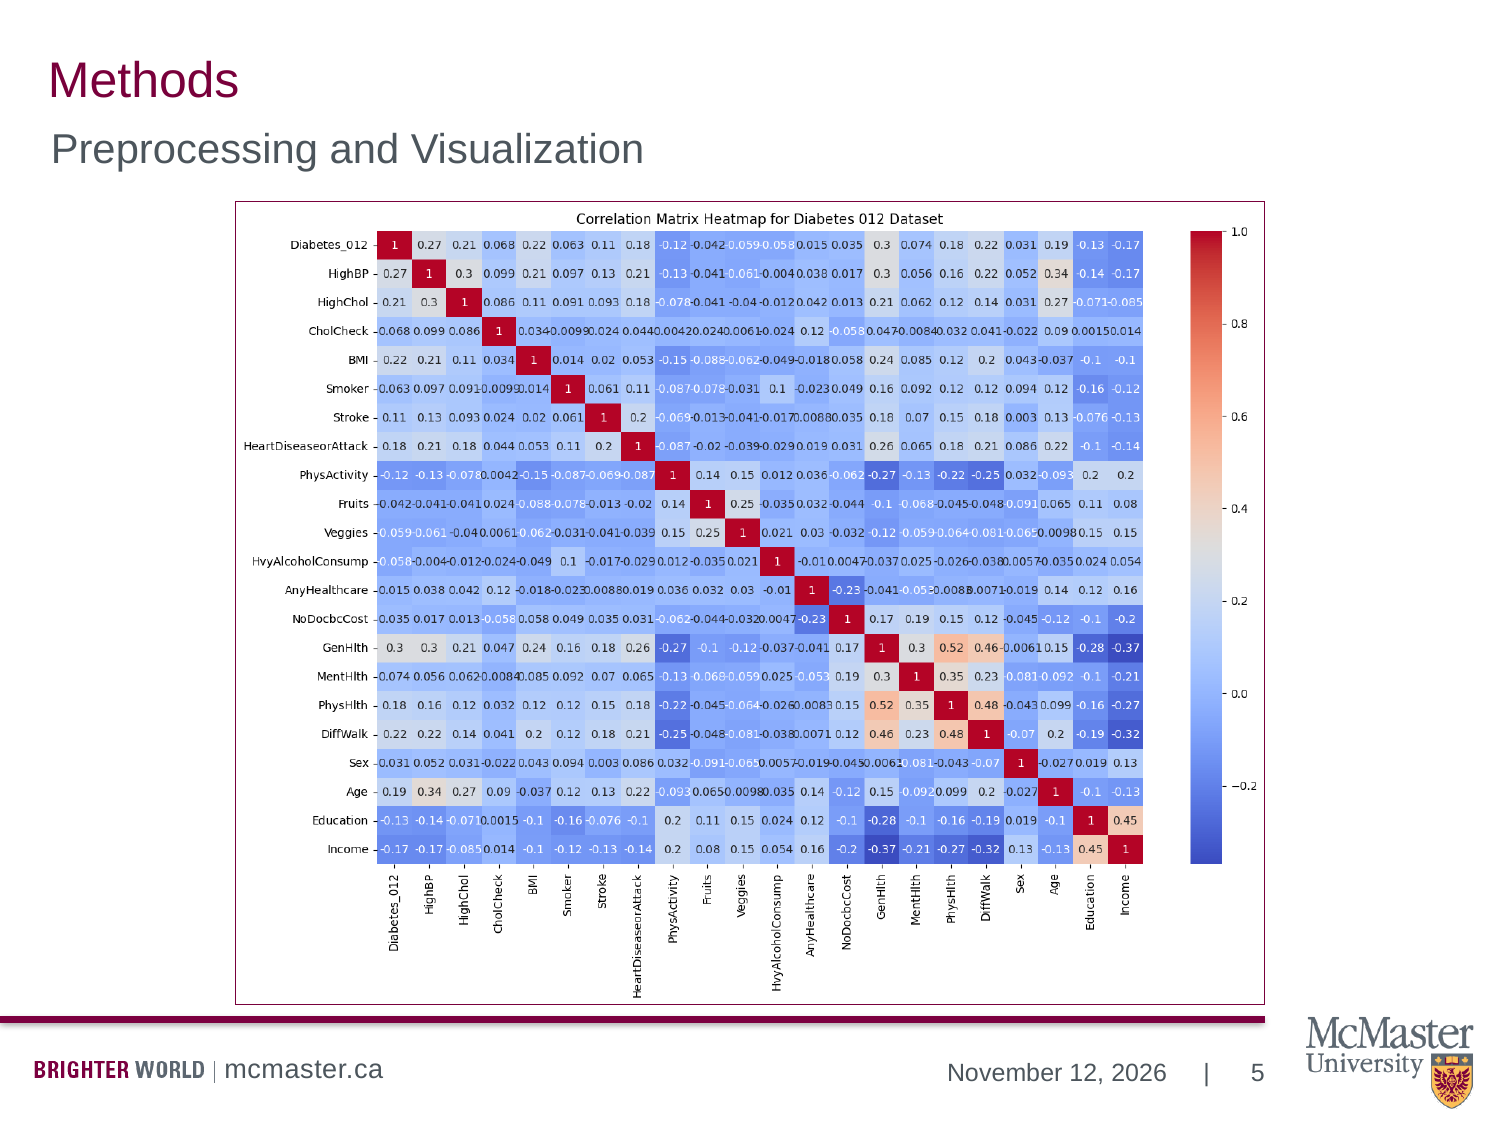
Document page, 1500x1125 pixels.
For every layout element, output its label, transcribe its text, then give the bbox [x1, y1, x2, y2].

title Methods [32, 0, 1474, 108]
list Preprocessing and Visualization [33, 108, 1474, 232]
picture [32, 1059, 220, 1083]
slide_number 5 [1186, 1041, 1265, 1101]
text_box [490, 1012, 1147, 1024]
picture [1306, 1016, 1474, 1109]
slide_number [861, 1041, 1183, 1101]
picture [235, 200, 1265, 1005]
